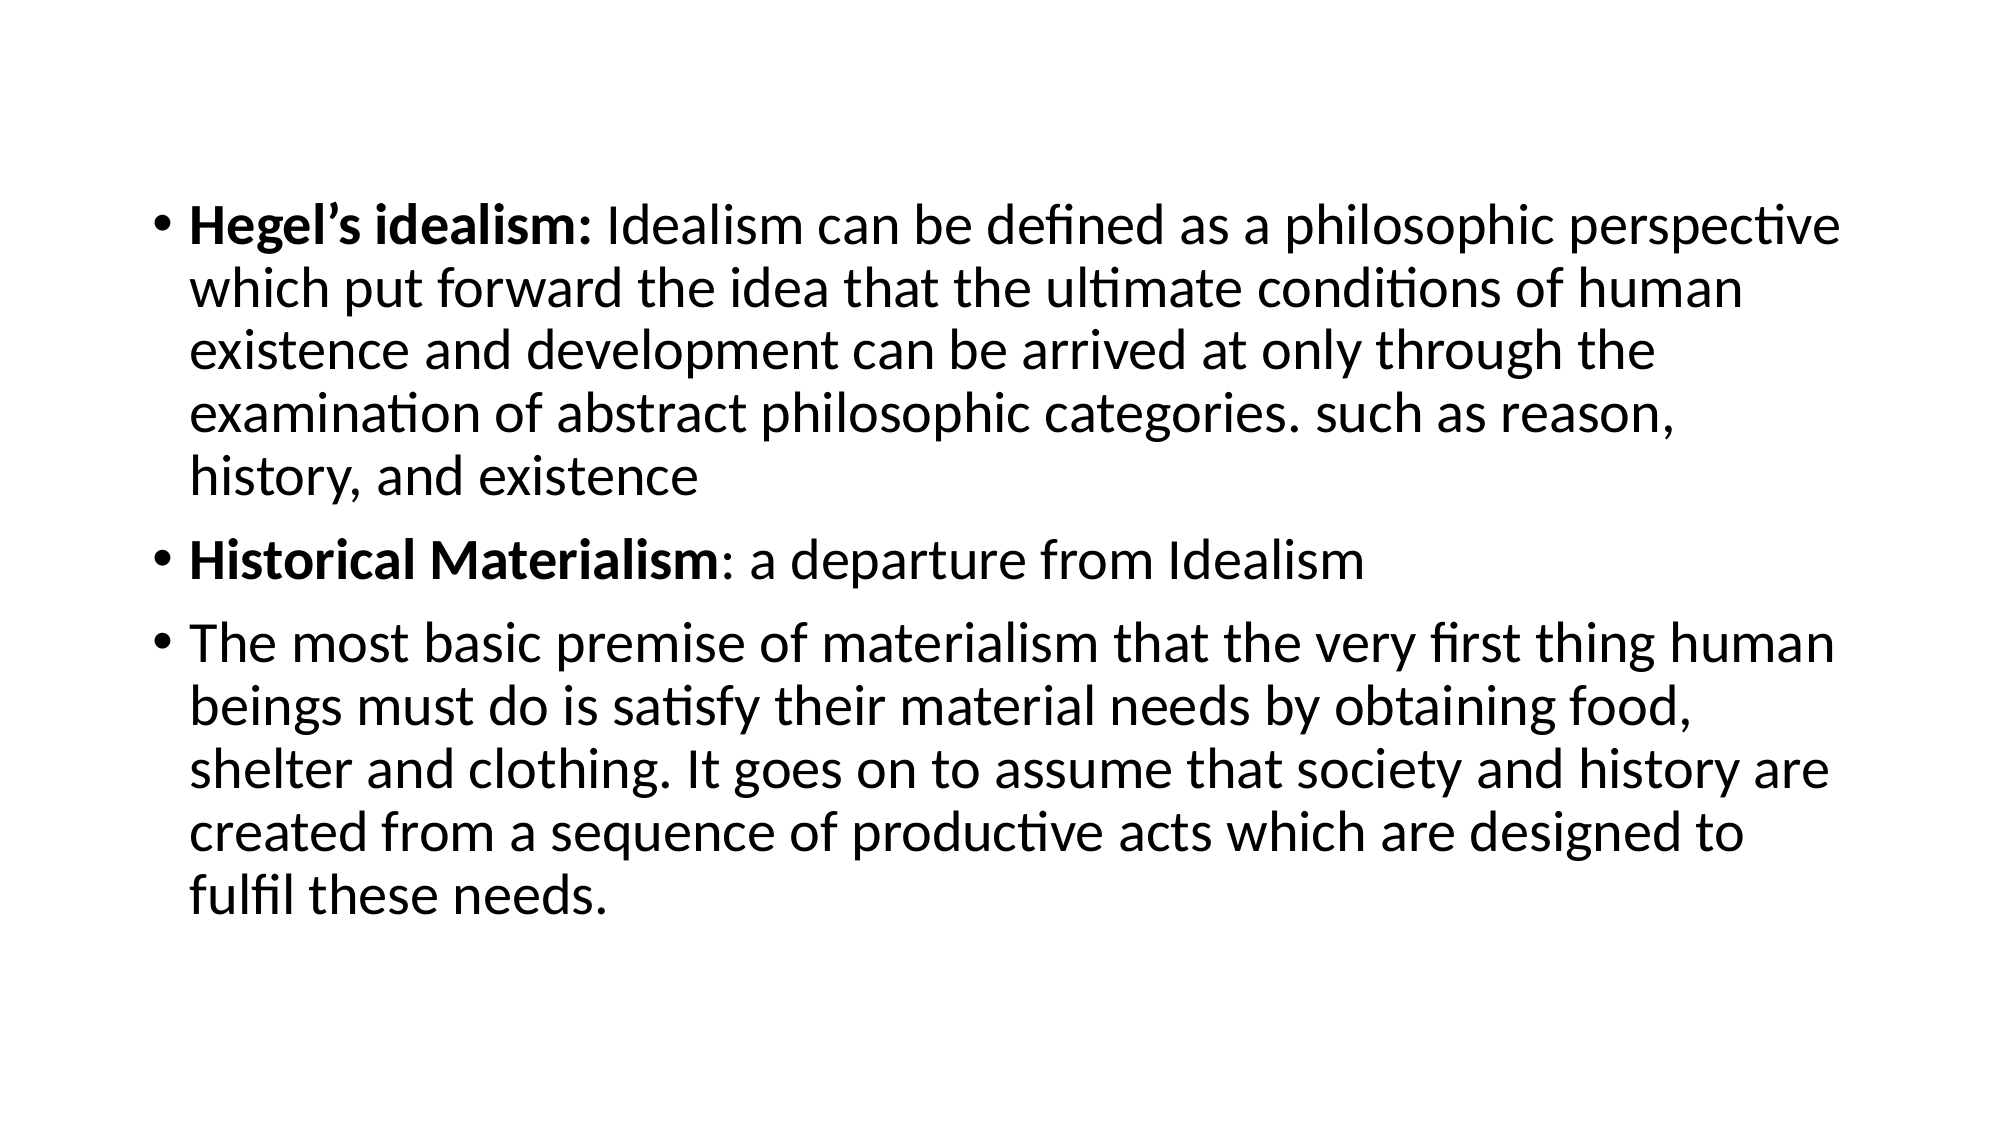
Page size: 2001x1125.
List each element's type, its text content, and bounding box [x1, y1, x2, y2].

list Hegel’s idealism: Idealism can be defined as a philosophic perspective which put forward the idea that the ultimate conditions of human existence and development can be arrived at only through the examination of abstract philosophic categories. such as reason, history, and existence Historical Materialism: a departure from Idealism The most basic premise of materialism that the very first thing human beings must do is satisfy their material needs by obtaining food, shelter and clothing. It goes on to assume that society and history are created from a sequence of productive acts which are designed to fulfil these needs. [137, 95, 1863, 1014]
